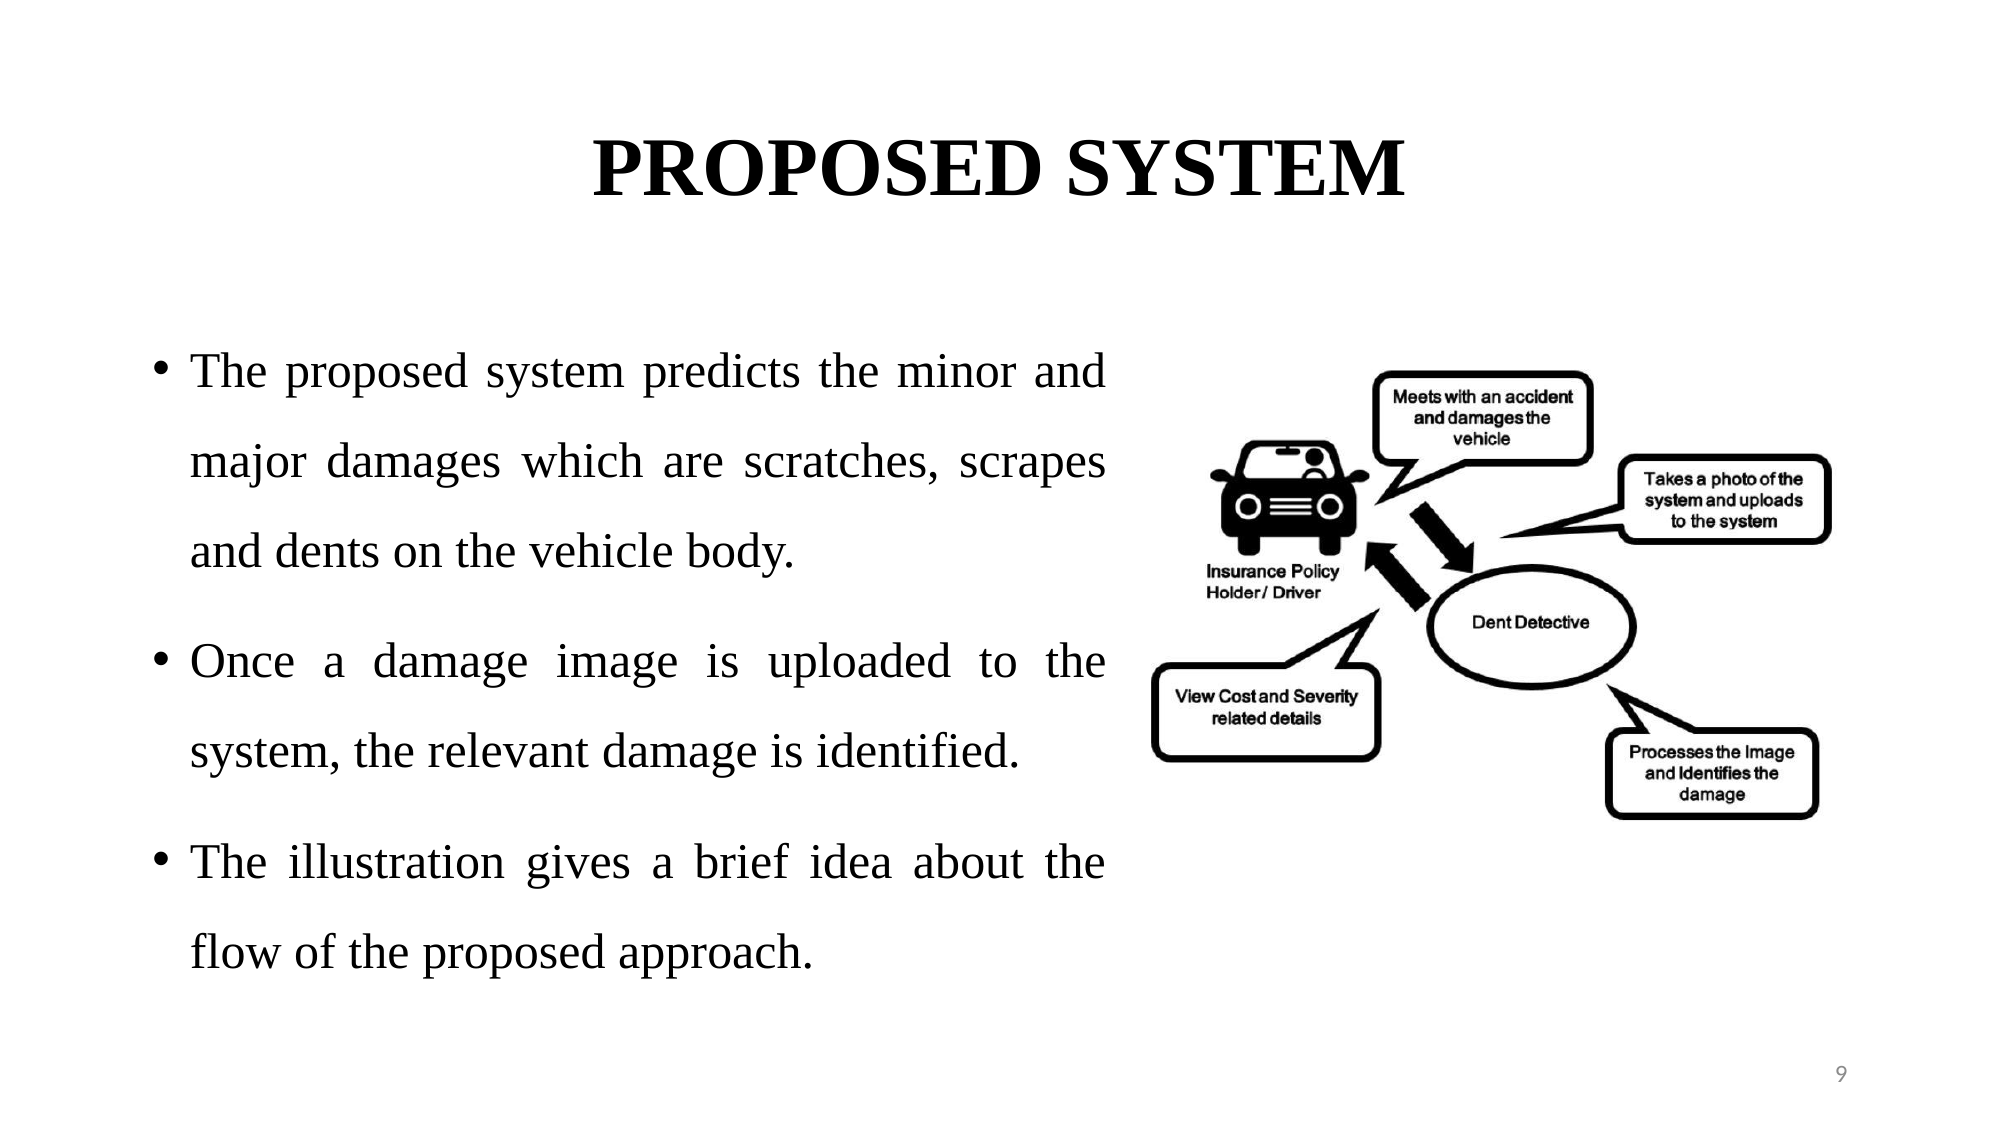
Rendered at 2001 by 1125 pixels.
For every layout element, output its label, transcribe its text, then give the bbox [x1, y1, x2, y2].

slide_number 9 [1412, 1042, 1863, 1103]
title PROPOSED SYSTEM [137, 59, 1863, 278]
list The proposed system predicts the minor and major damages which are scratches, scrapes and dents on the vehicle body. Once a damage image is uploaded to the system, the relevant damage is identified. The illustration gives a brief idea about the flow of the proposed approach. [137, 299, 1122, 1014]
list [1151, 369, 1837, 822]
